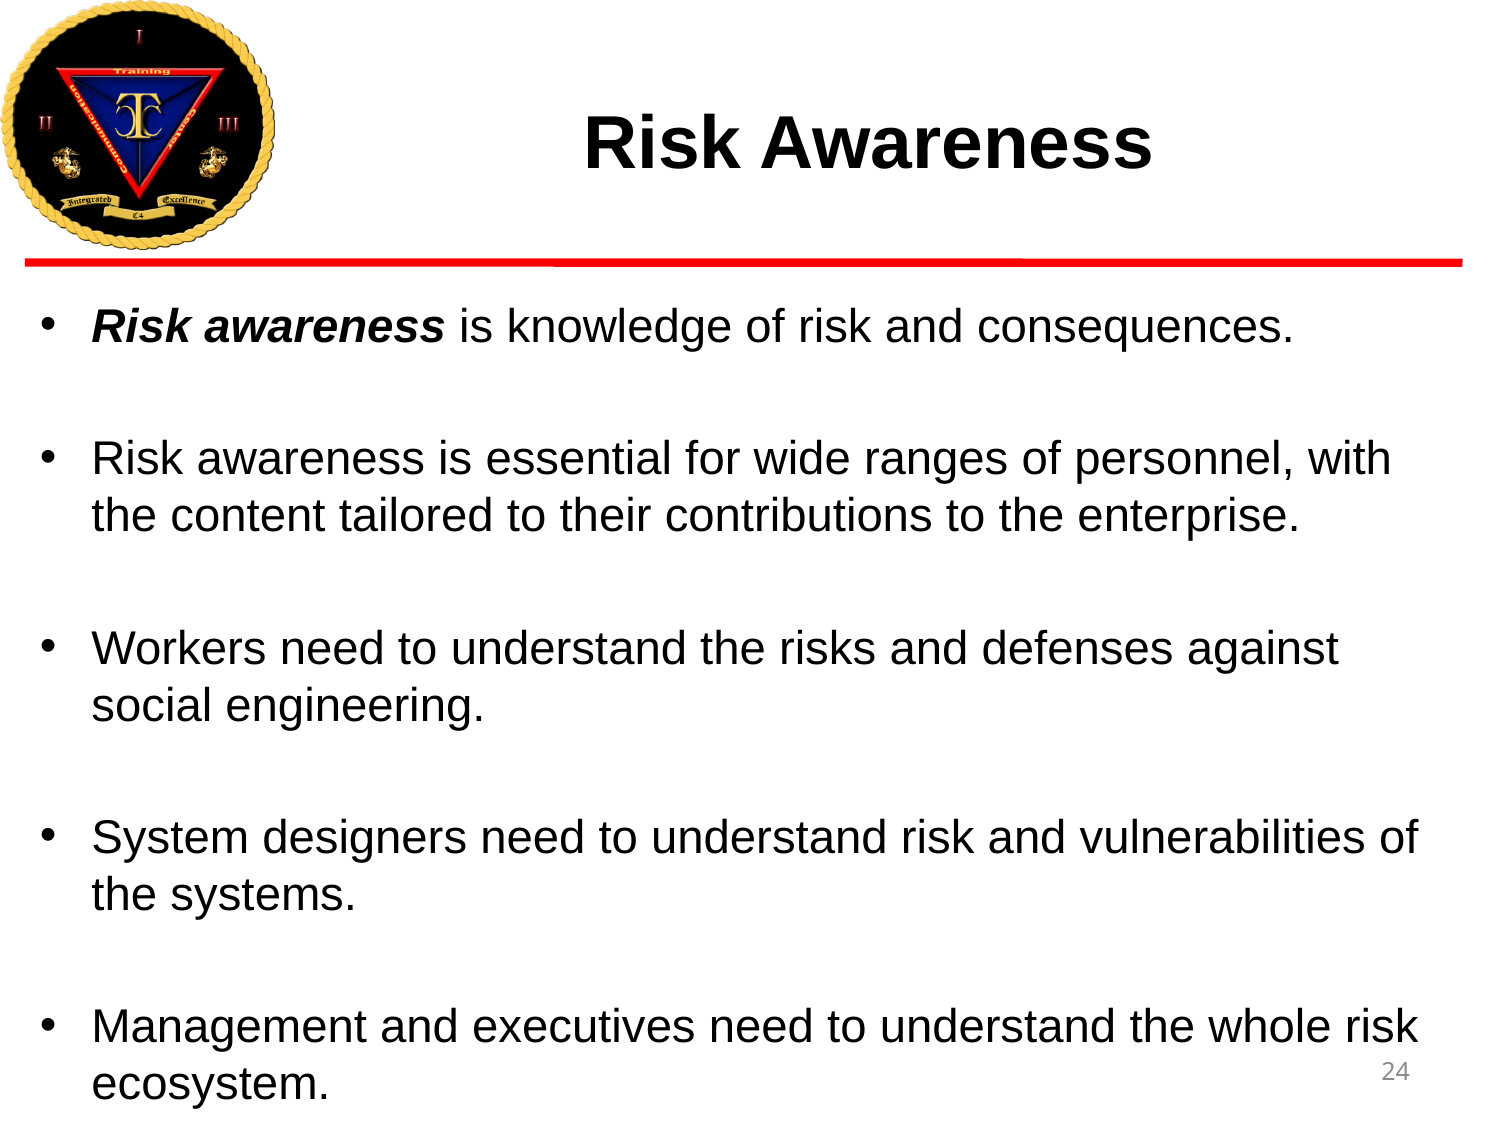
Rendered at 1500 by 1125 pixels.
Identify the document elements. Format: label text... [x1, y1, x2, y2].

title Risk Awareness [274, 44, 1463, 233]
slide_number 24 [1074, 1042, 1425, 1103]
picture [0, 0, 275, 250]
list Risk awareness is knowledge of risk and consequences. Risk awareness is essential for wide ranges of personnel, with the content tailored to their contributions to the enterprise. Workers need to understand the risks and defenses against social engineering. System designers need to understand risk and vulnerabilities of the systems. Management and executives need to understand the whole risk ecosystem. [24, 287, 1463, 1125]
